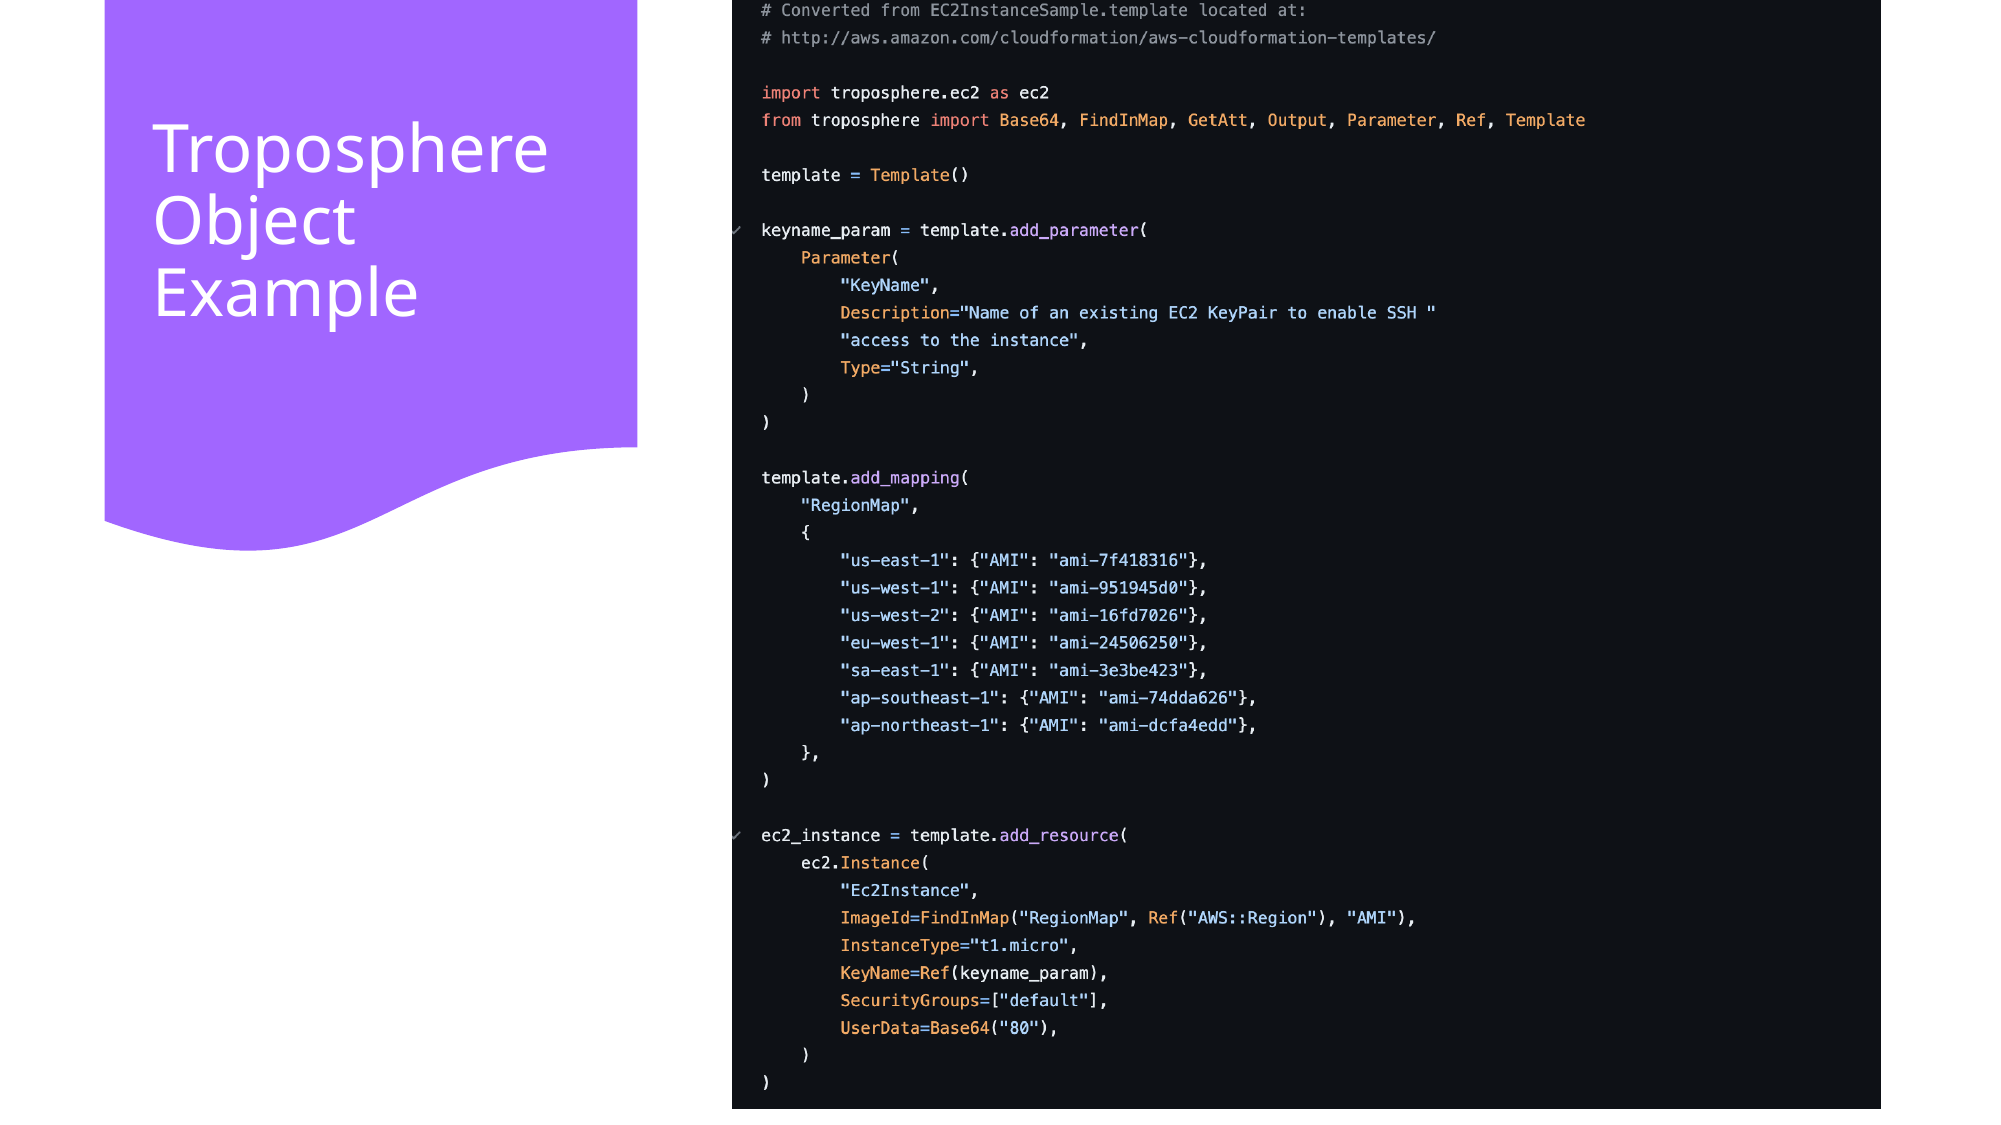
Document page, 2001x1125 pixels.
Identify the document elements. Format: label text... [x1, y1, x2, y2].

title Troposphere Object Example [137, 28, 604, 417]
picture [732, 0, 1881, 1109]
text_box [103, 0, 639, 552]
